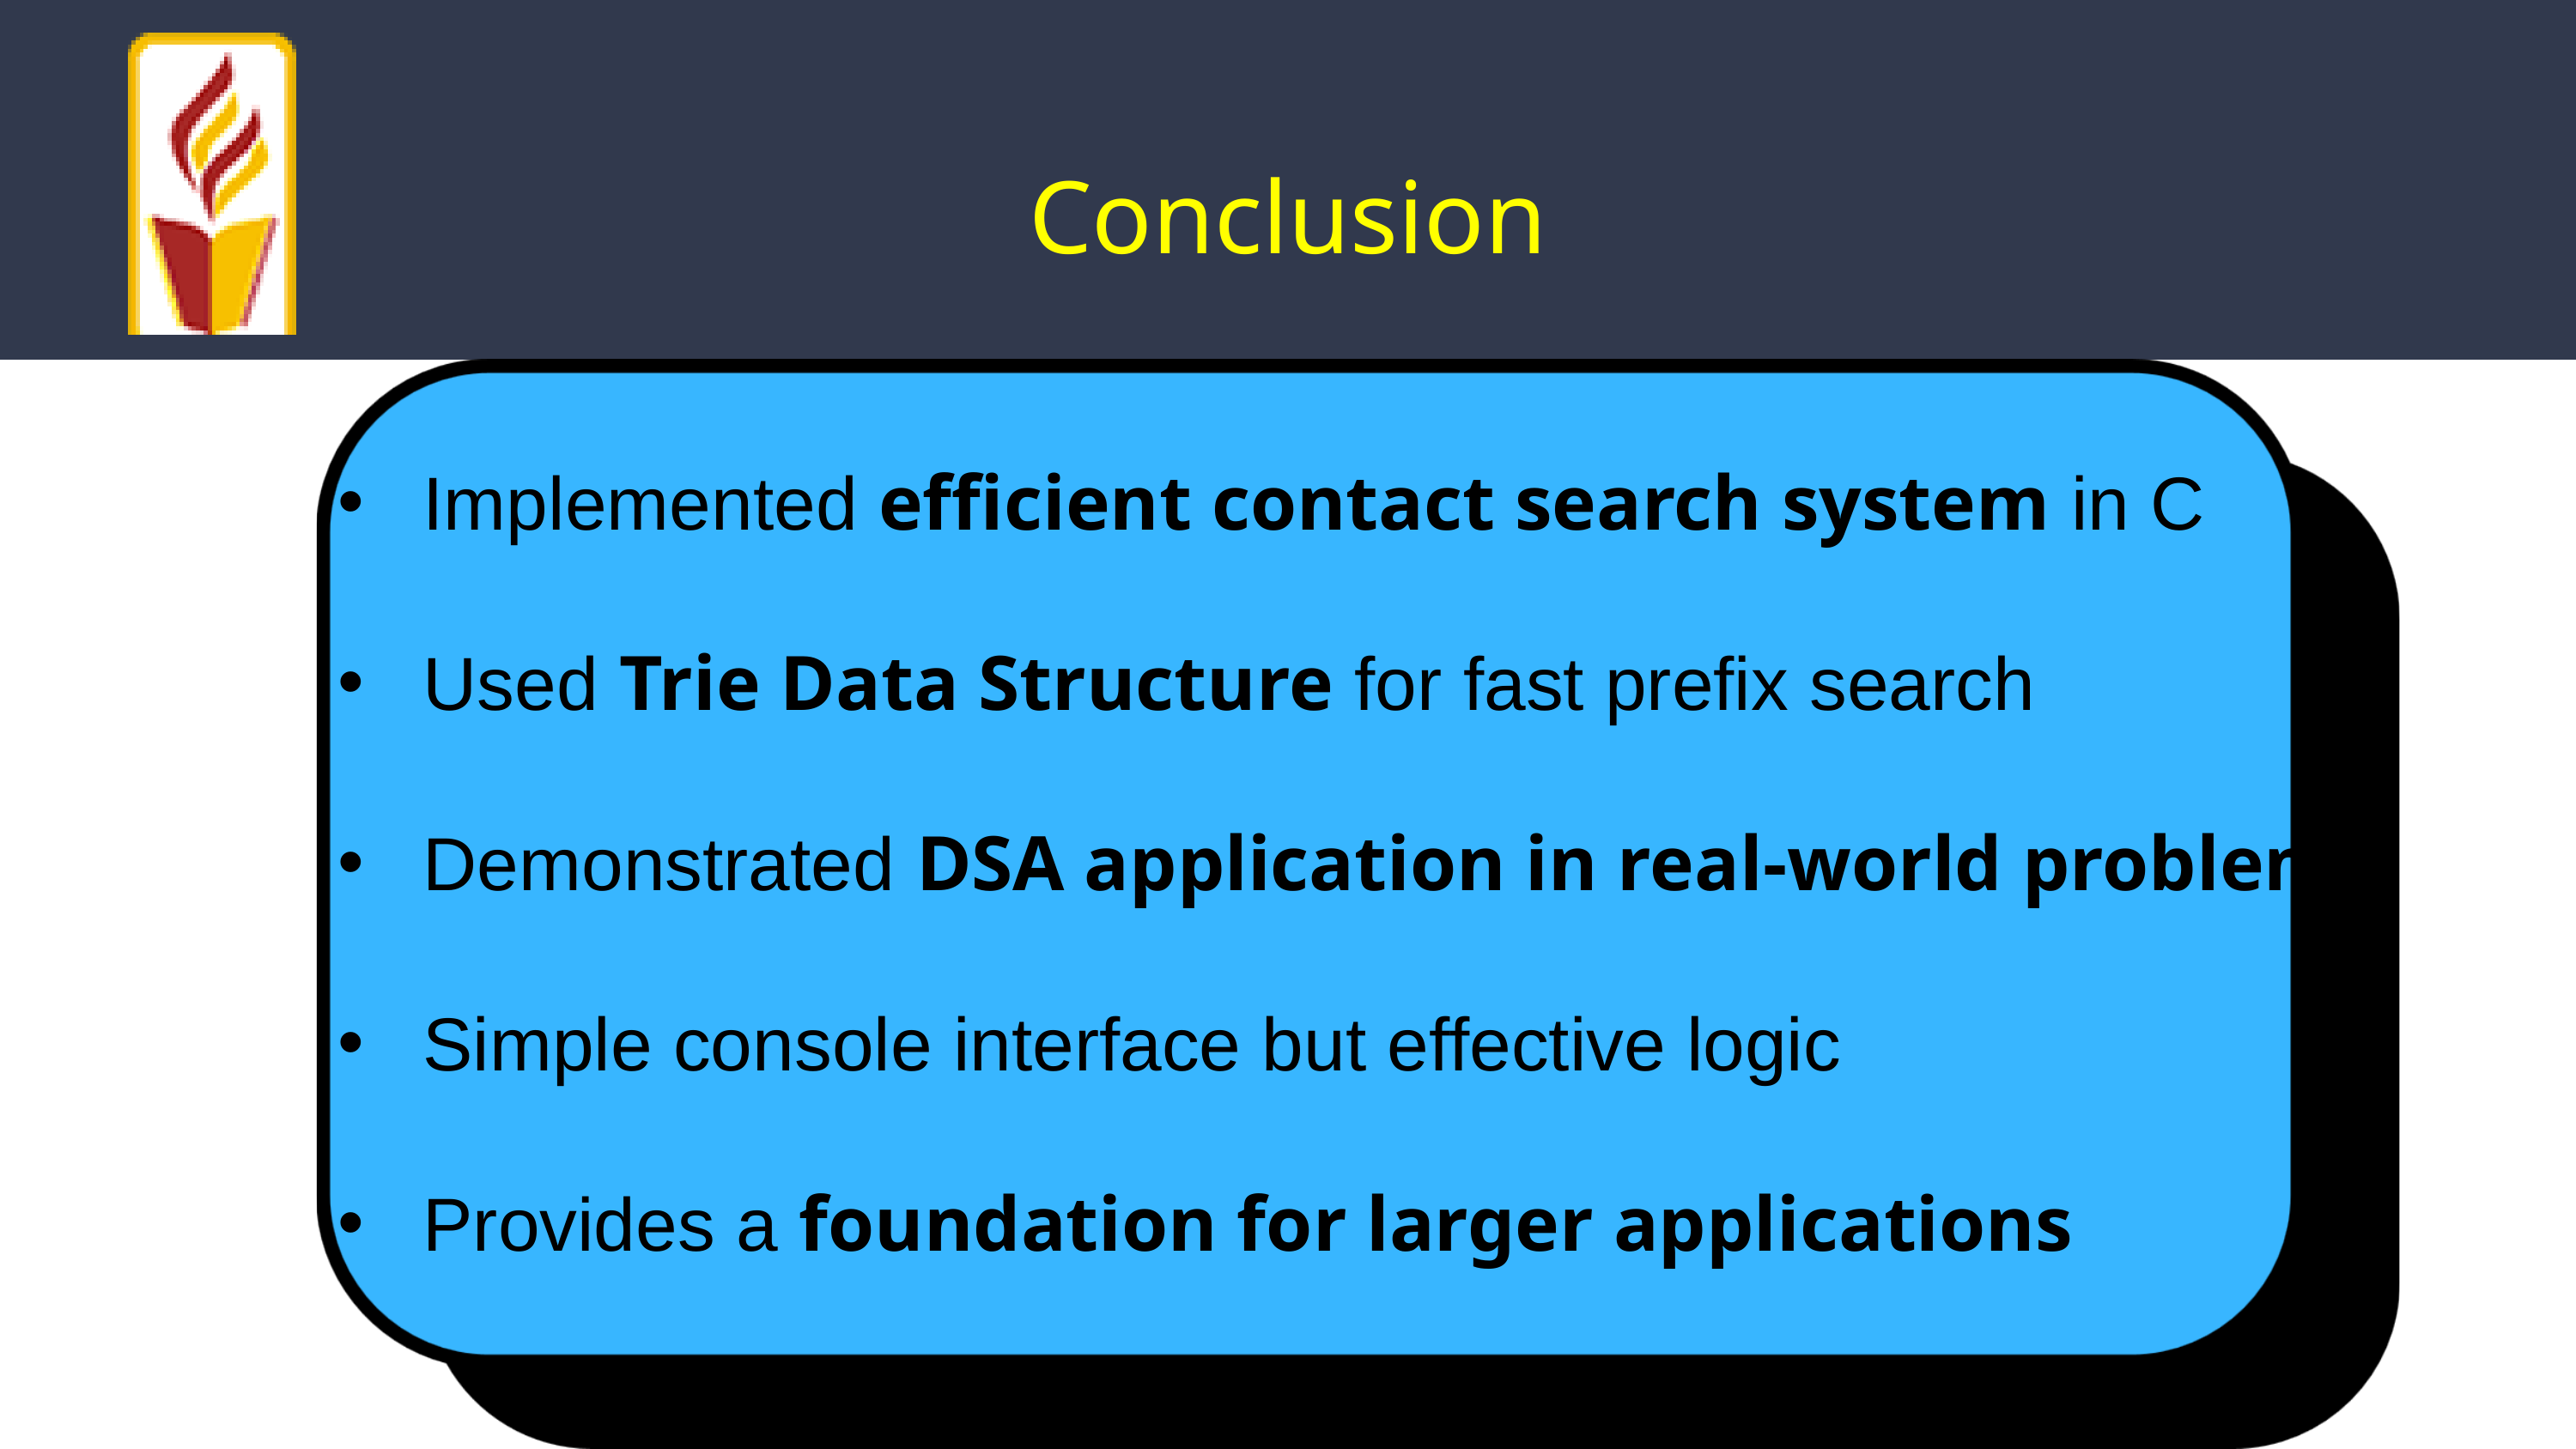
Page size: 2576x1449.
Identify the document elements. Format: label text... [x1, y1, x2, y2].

text_box Implemented efficient contact search system in C Used Trie Data Structure for fast prefix search Demonstrated DSA application in real-world problem Simple console interface but effective logic Provides a foundation for larger applications [253, 455, 2576, 1267]
text_box [316, 370, 2400, 455]
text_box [116, 24, 309, 336]
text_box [0, 0, 2576, 361]
text_box [316, 1267, 2400, 1449]
